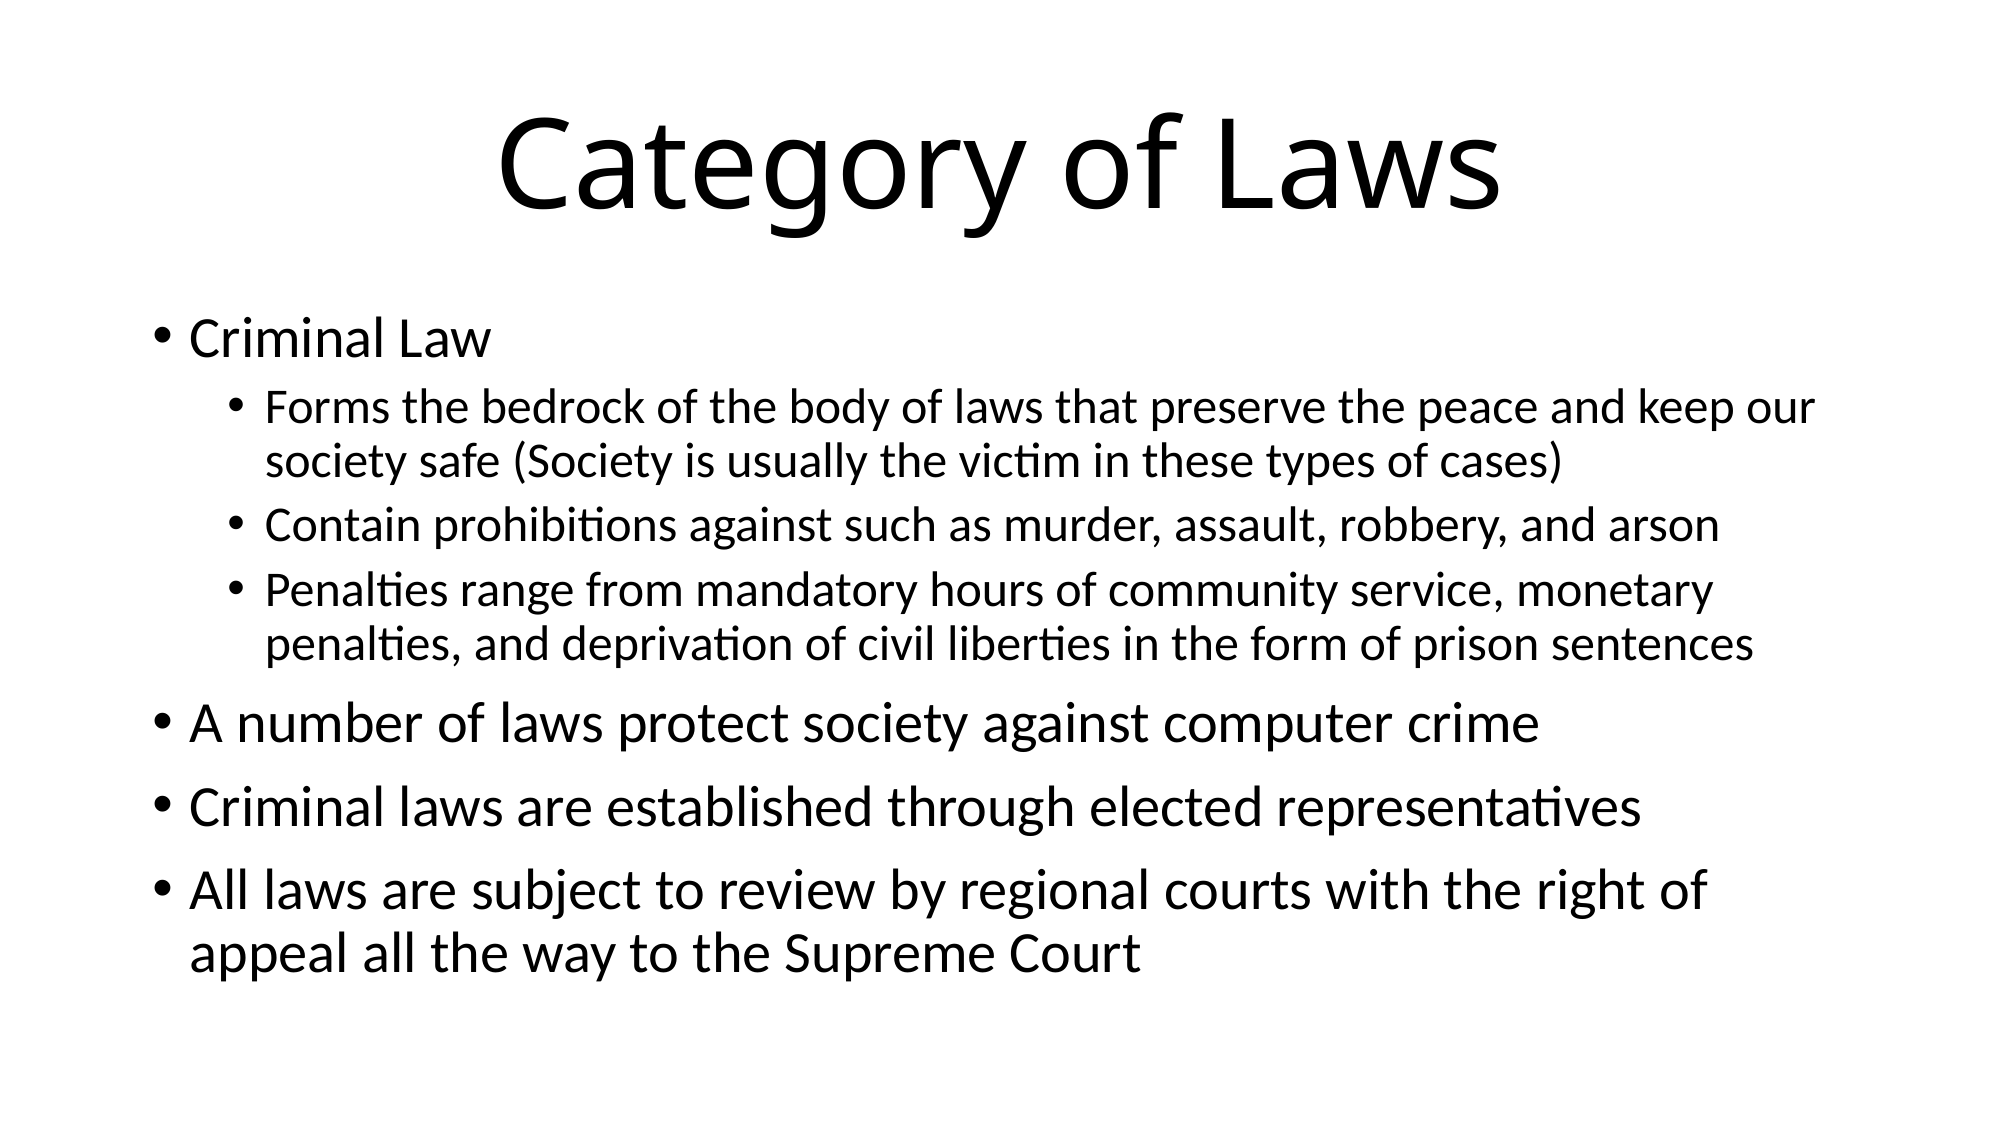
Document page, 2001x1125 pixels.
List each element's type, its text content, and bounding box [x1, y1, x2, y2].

list Criminal Law Forms the bedrock of the body of laws that preserve the peace and keep our society safe (Society is usually the victim in these types of cases) Contain prohibitions against such as murder, assault, robbery, and arson Penalties range from mandatory hours of community service, monetary penalties, and deprivation of civil liberties in the form of prison sentences A number of laws protect society against computer crime Criminal laws are established through elected representatives All laws are subject to review by regional courts with the right of appeal all the way to the Supreme Court [137, 299, 1863, 1014]
title Category of Laws [137, 59, 1863, 278]
